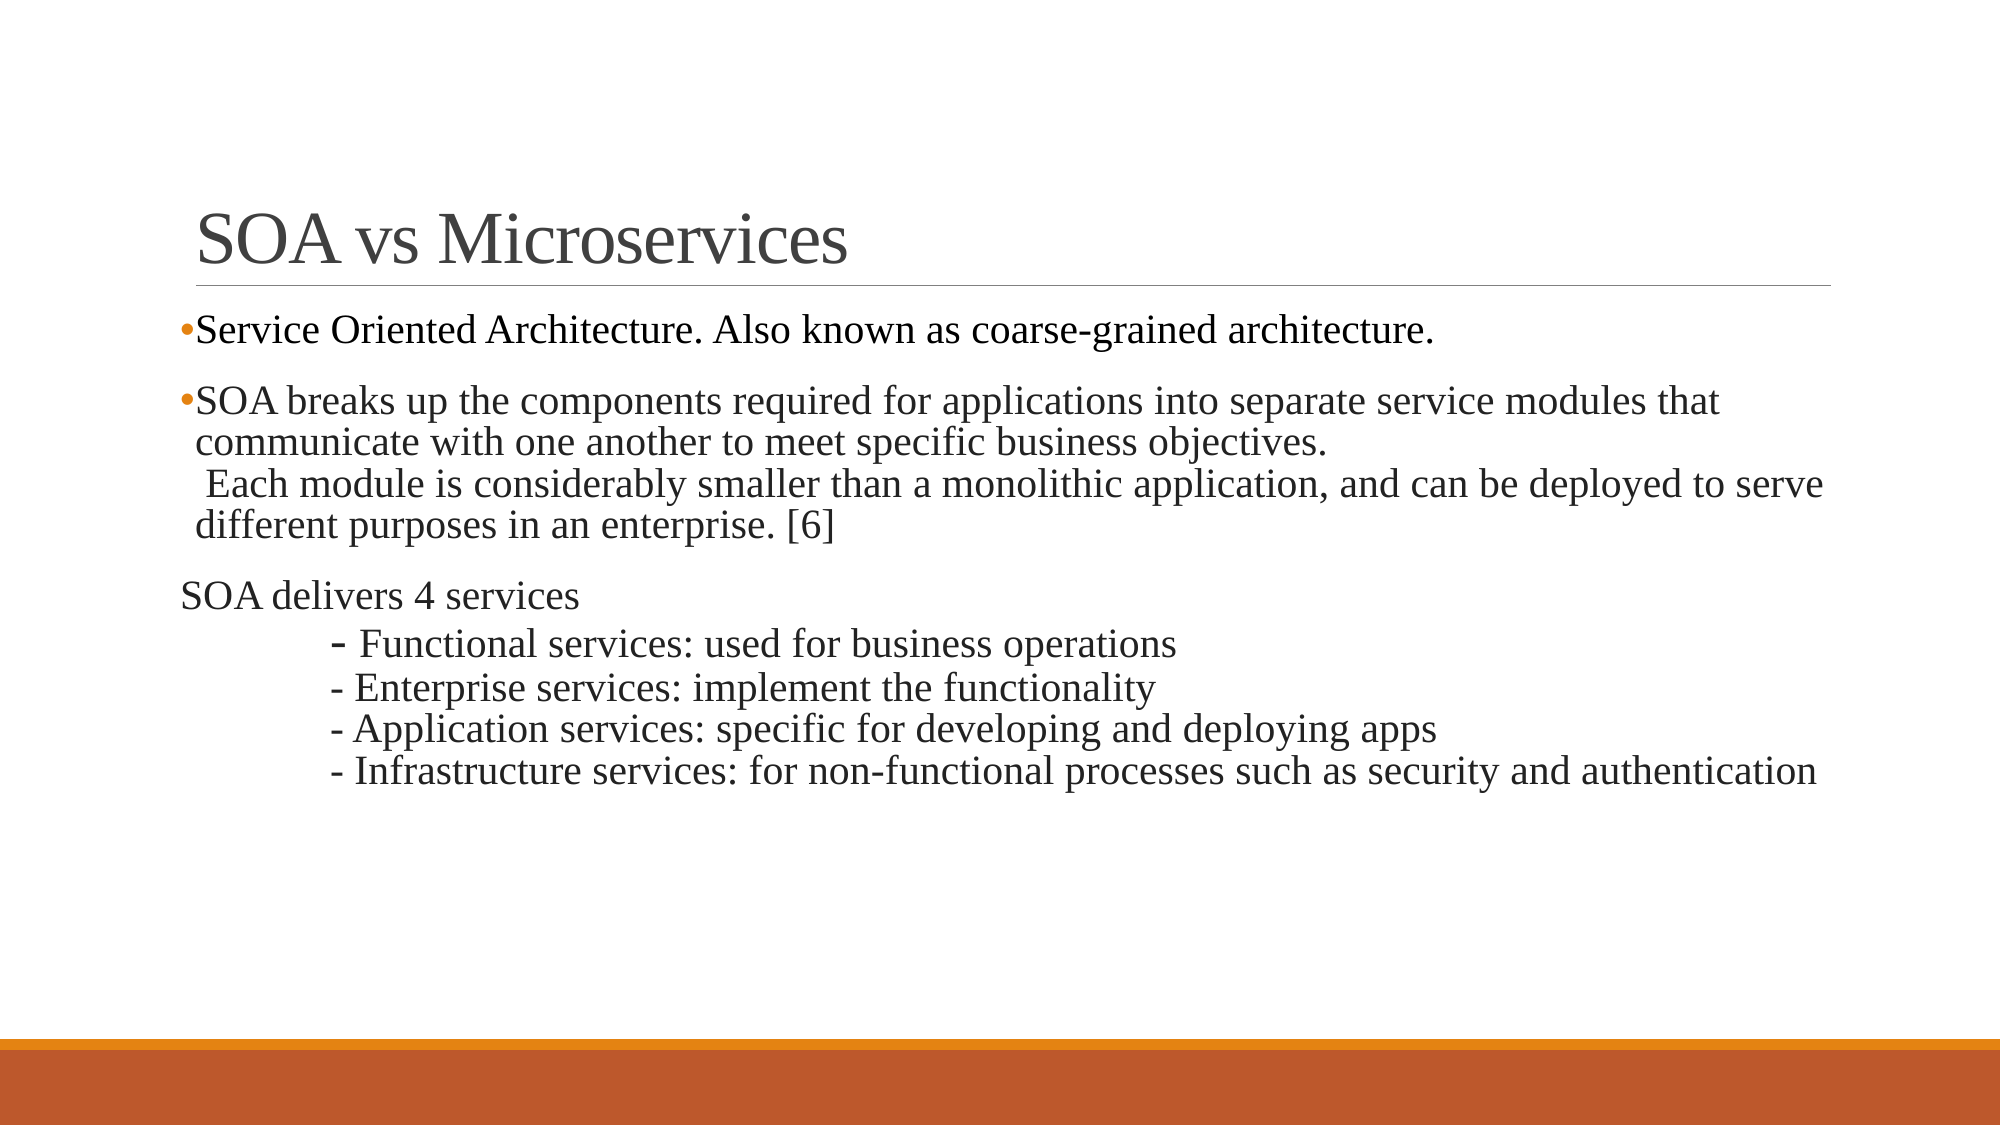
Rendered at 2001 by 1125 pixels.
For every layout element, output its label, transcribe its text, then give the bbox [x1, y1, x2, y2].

title SOA vs Microservices [180, 47, 1830, 285]
list Service Oriented Architecture. Also known as coarse-grained architecture. SOA breaks up the components required for applications into separate service modules that communicate with one another to meet specific business objectives. Each module is considerably smaller than a monolithic application, and can be deployed to serve different purposes in an enterprise. [6] SOA delivers 4 services - Functional services: used for business operations - Enterprise services: implement the functionality - Application services: specific for developing and deploying apps - Infrastructure services: for non-functional processes such as security and authentication [180, 302, 1830, 963]
